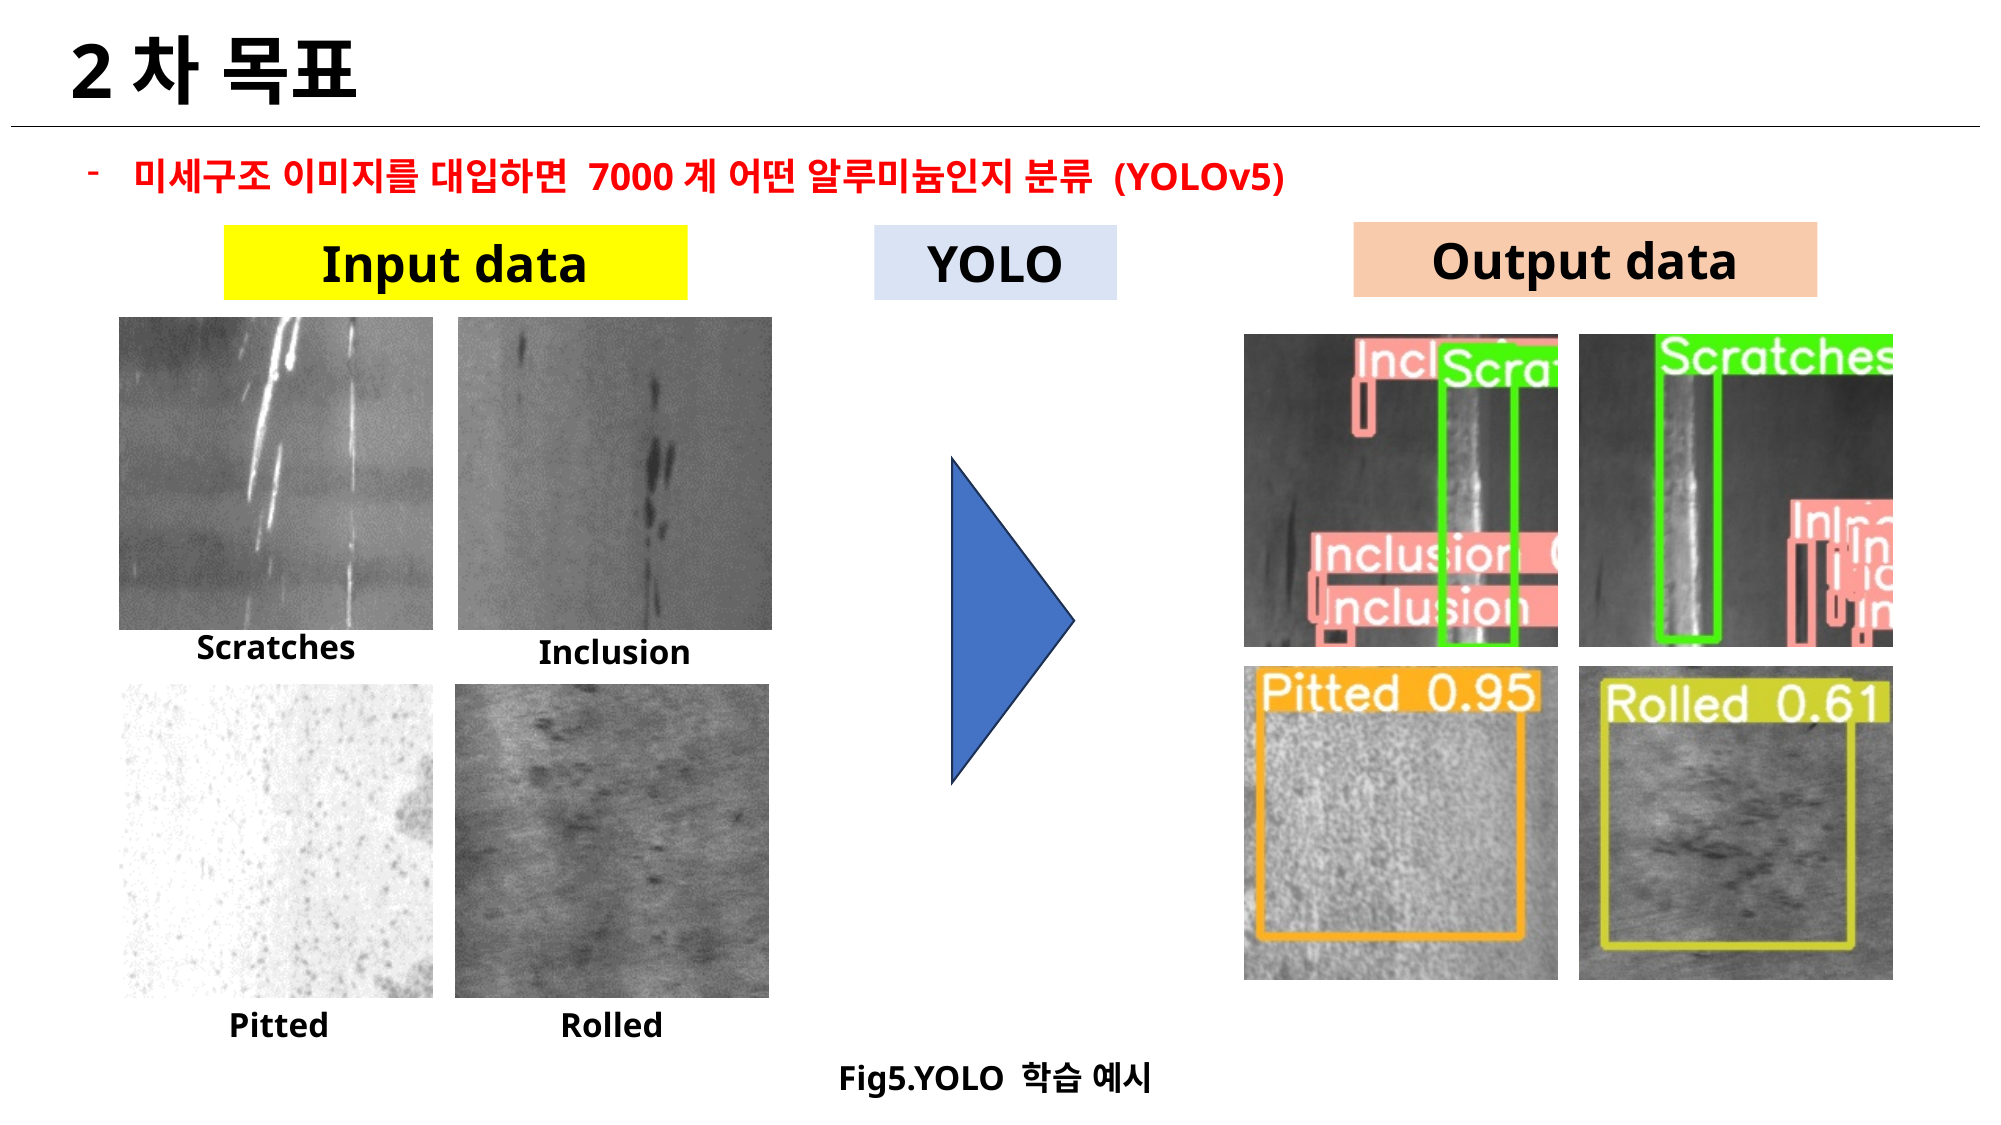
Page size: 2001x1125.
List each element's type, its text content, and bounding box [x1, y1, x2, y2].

text_box YOLO [874, 225, 1117, 300]
picture [119, 317, 433, 630]
text_box Scratches [179, 630, 373, 674]
text_box Input data [223, 225, 688, 300]
picture [1244, 666, 1558, 980]
picture [458, 317, 772, 630]
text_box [119, 684, 433, 1053]
text_box Inclusion [518, 630, 712, 679]
picture [1579, 666, 1893, 980]
picture [1244, 334, 1558, 647]
text_box 2차 목표 [56, 16, 453, 122]
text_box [455, 684, 769, 1053]
text_box 미세구조 이미지를 대입하면 7000계 어떤 알루미늄인지 분류 (YOLOv5) [72, 145, 1737, 206]
text_box [951, 455, 1076, 786]
picture [1579, 334, 1893, 647]
text_box Fig5.YOLO 학습 예시 [763, 1049, 1228, 1105]
text_box Output data [1353, 222, 1818, 297]
